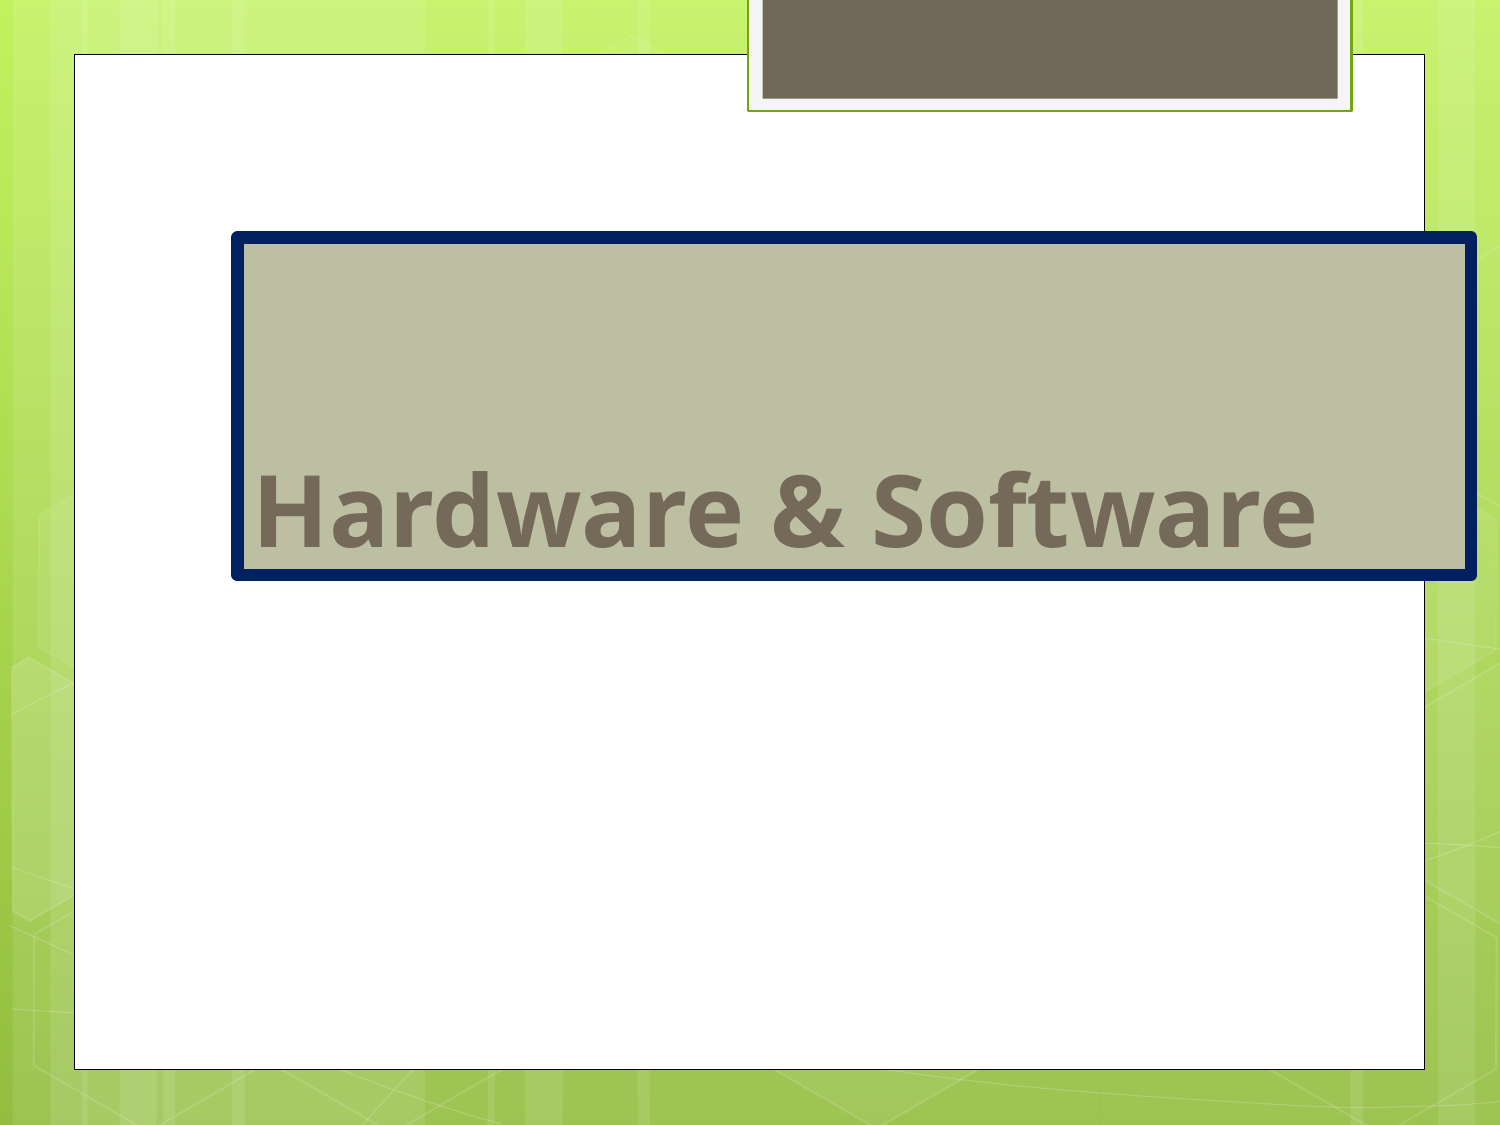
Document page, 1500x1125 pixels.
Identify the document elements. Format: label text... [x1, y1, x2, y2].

title Hardware & Software [237, 237, 1472, 575]
